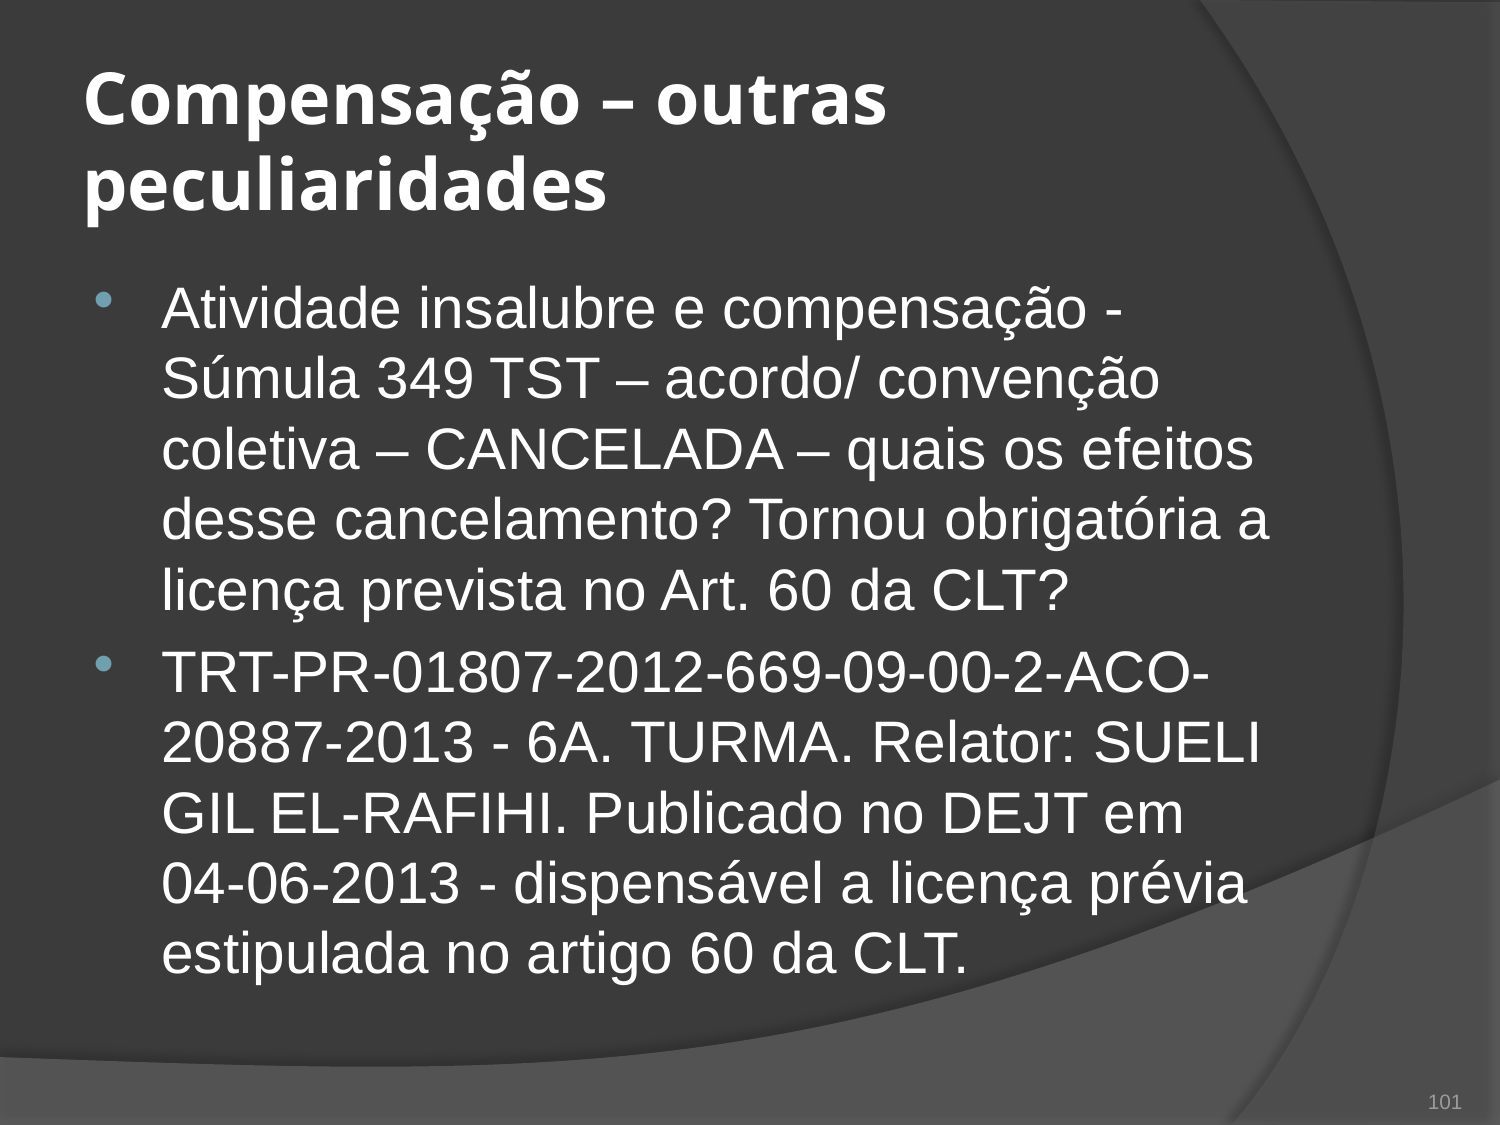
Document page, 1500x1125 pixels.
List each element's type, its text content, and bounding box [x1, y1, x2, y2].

list Atividade insalubre e compensação - Súmula 349 TST – acordo/ convenção coletiva – CANCELADA – quais os efeitos desse cancelamento? Tornou obrigatória a licença prevista no Art. 60 da CLT? TRT-PR-01807-2012-669-09-00-2-ACO-20887-2013 - 6A. TURMA. Relator: SUELI GIL EL-RAFIHI. Publicado no DEJT em 04-06-2013 - dispensável a licença prévia estipulada no artigo 60 da CLT. [75, 262, 1300, 1005]
slide_number 101 [1337, 1053, 1463, 1114]
title Compensação – outras peculiaridades [75, 45, 1300, 233]
